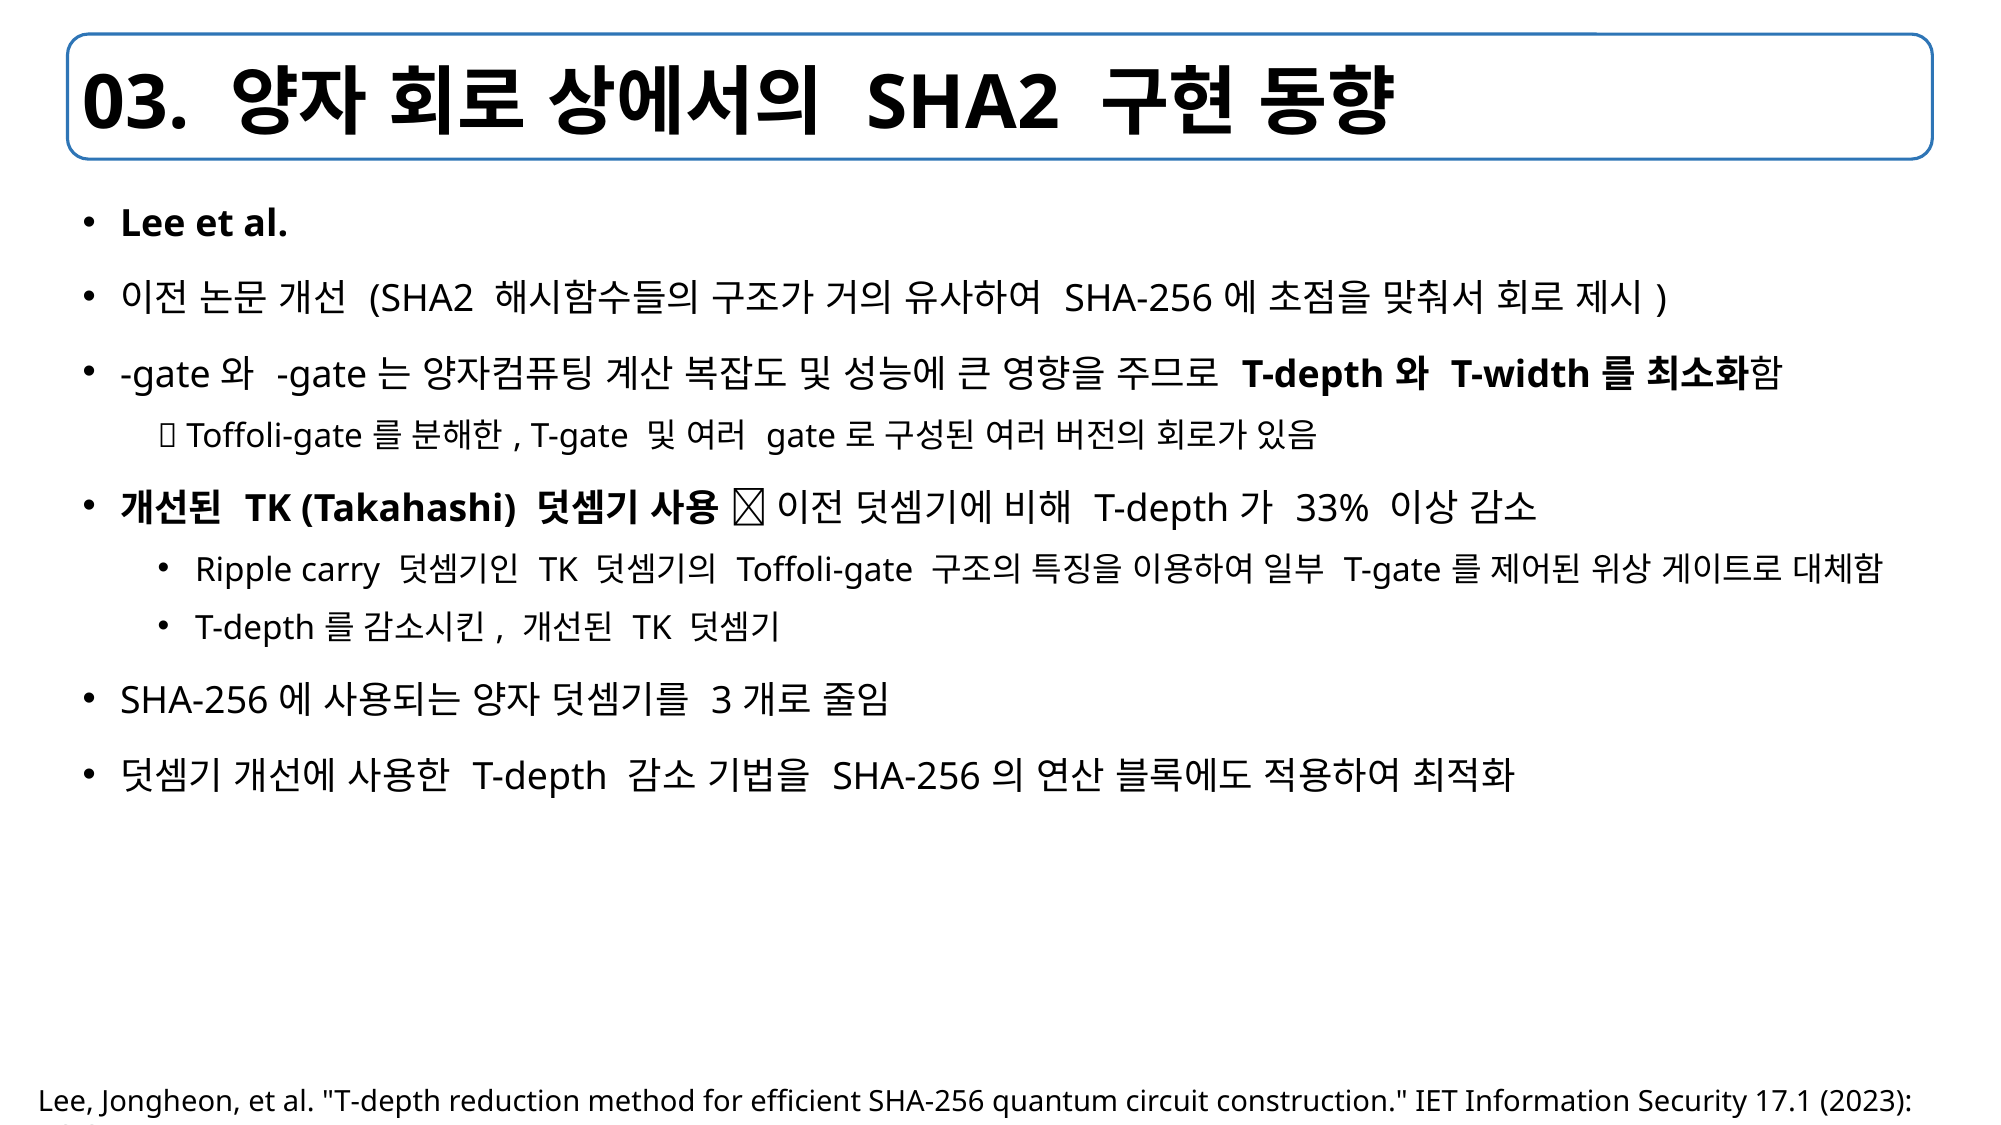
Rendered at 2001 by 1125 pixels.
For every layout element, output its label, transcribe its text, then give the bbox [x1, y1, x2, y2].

title 03. 양자 회로 상에서의 SHA2 구현 동향 [67, 34, 1933, 160]
text_box Lee, Jongheon, et al. "T‐depth reduction method for efficient SHA‐256 quantum circuit construction." IET Information Security 17.1 (2023): 46-65. [23, 1074, 1977, 1125]
